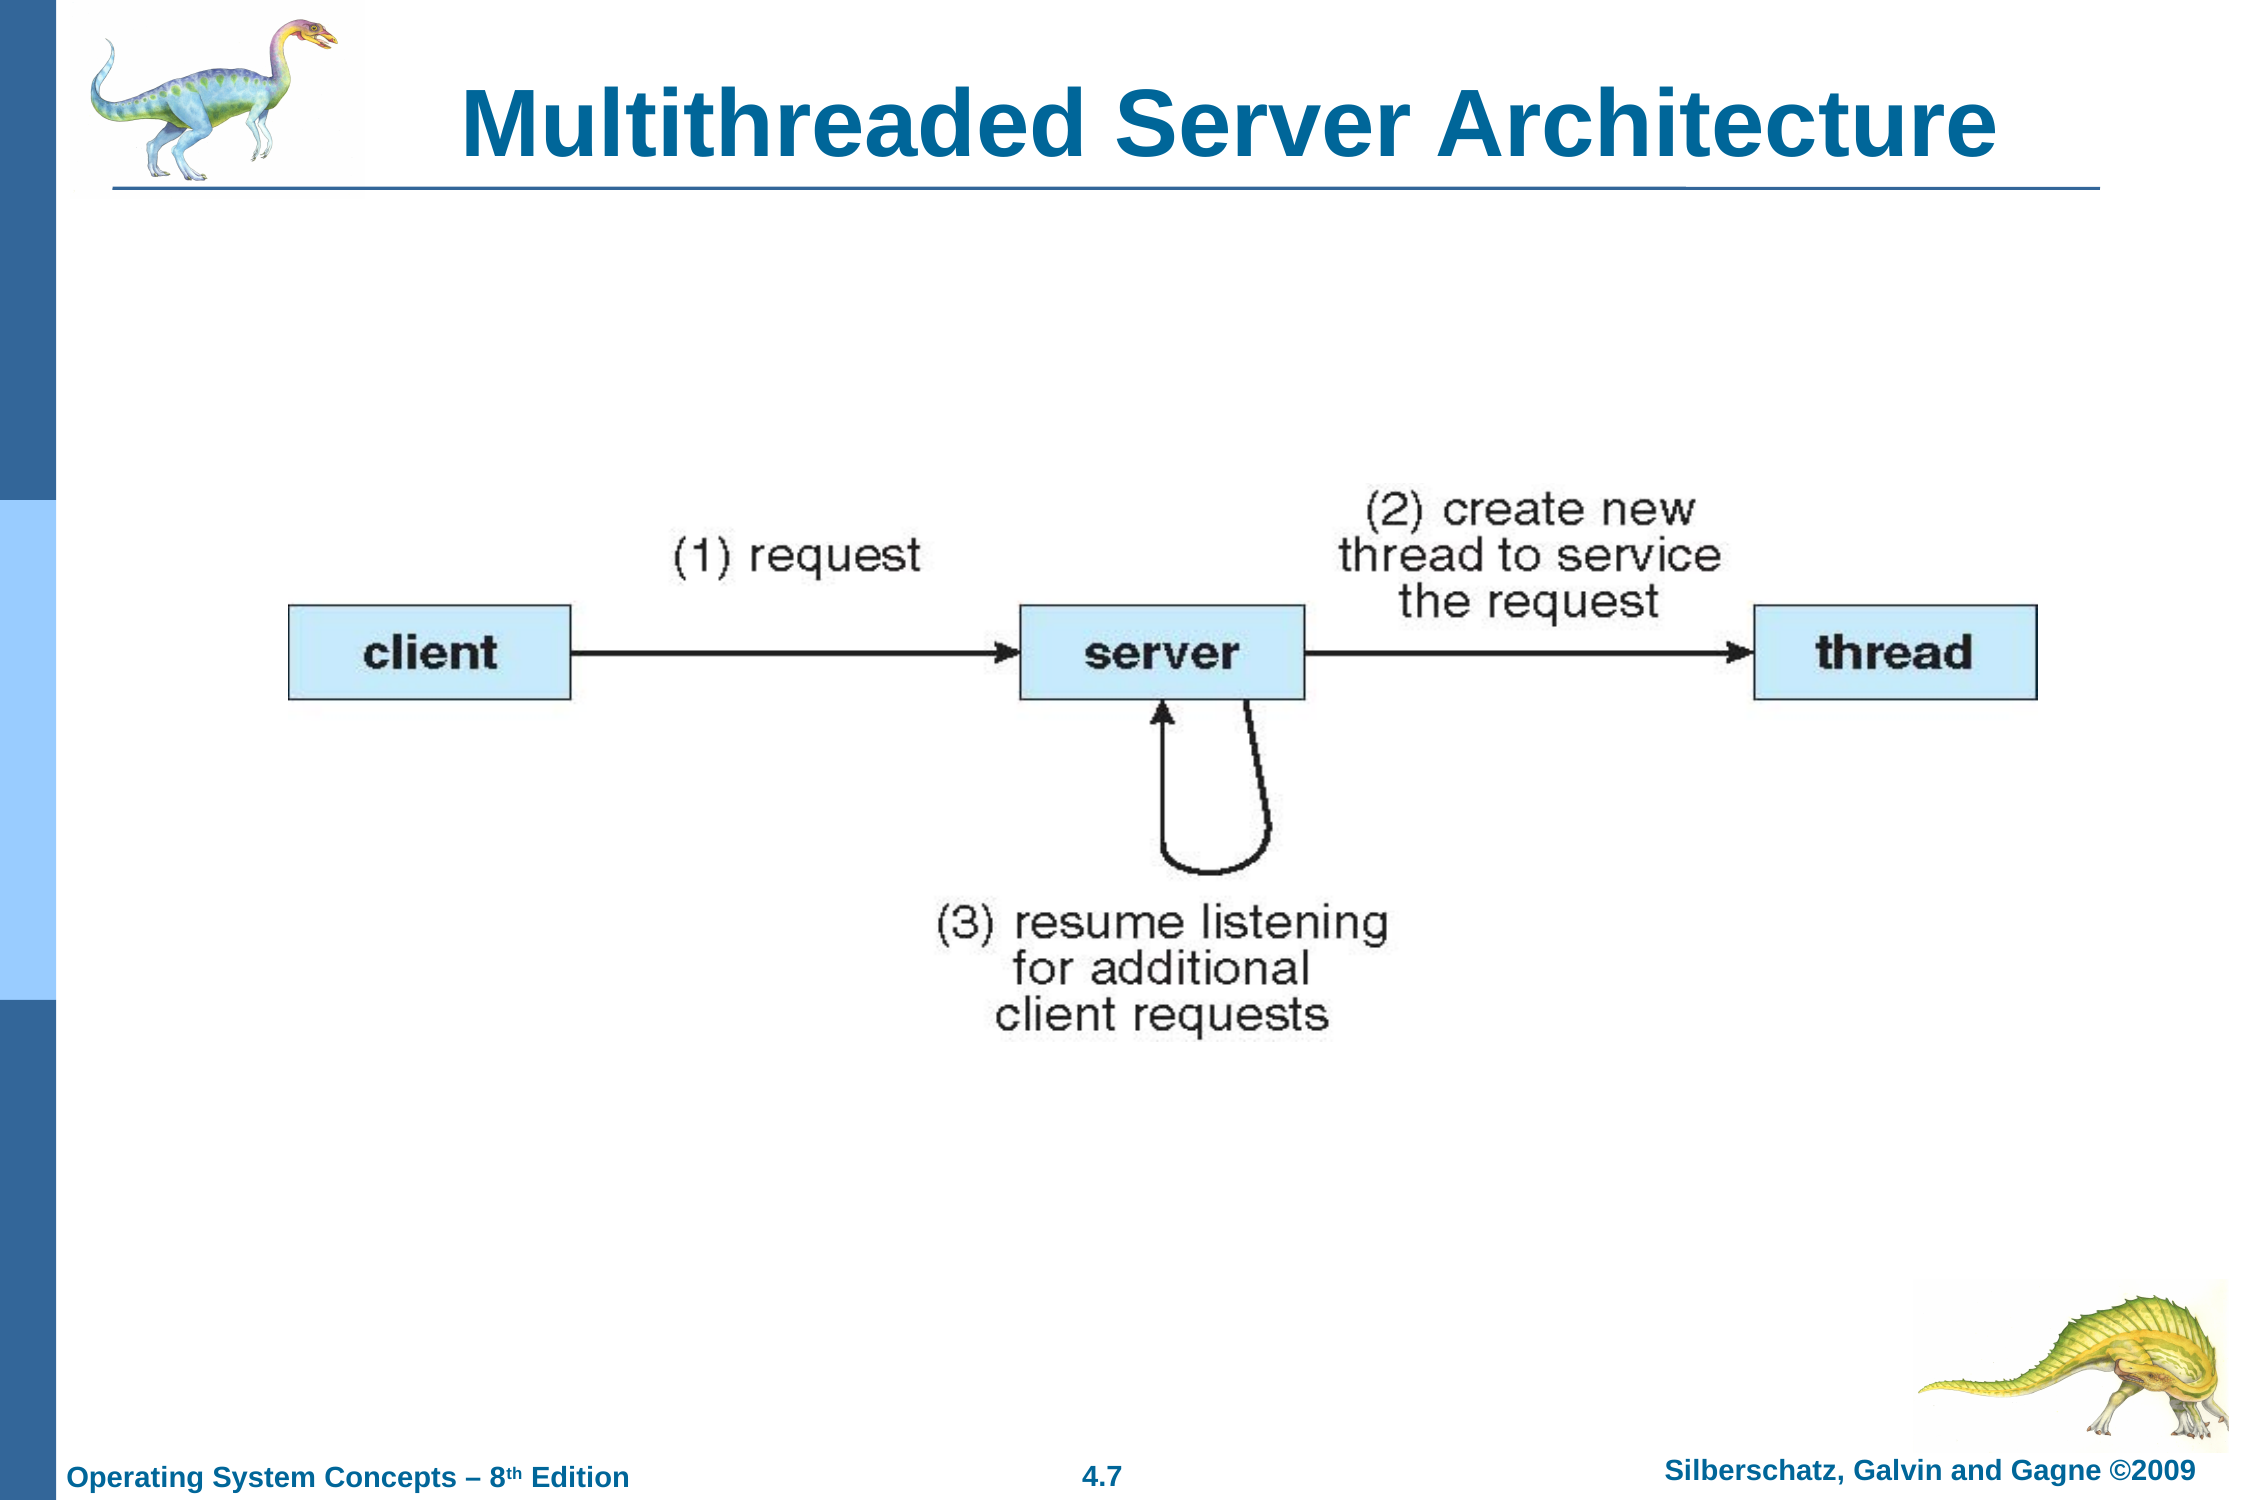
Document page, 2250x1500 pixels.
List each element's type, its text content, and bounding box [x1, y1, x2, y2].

picture [70, 0, 365, 199]
picture [288, 482, 2039, 1042]
picture [1913, 1279, 2229, 1453]
title Multithreaded Server Architecture [217, 60, 2244, 187]
